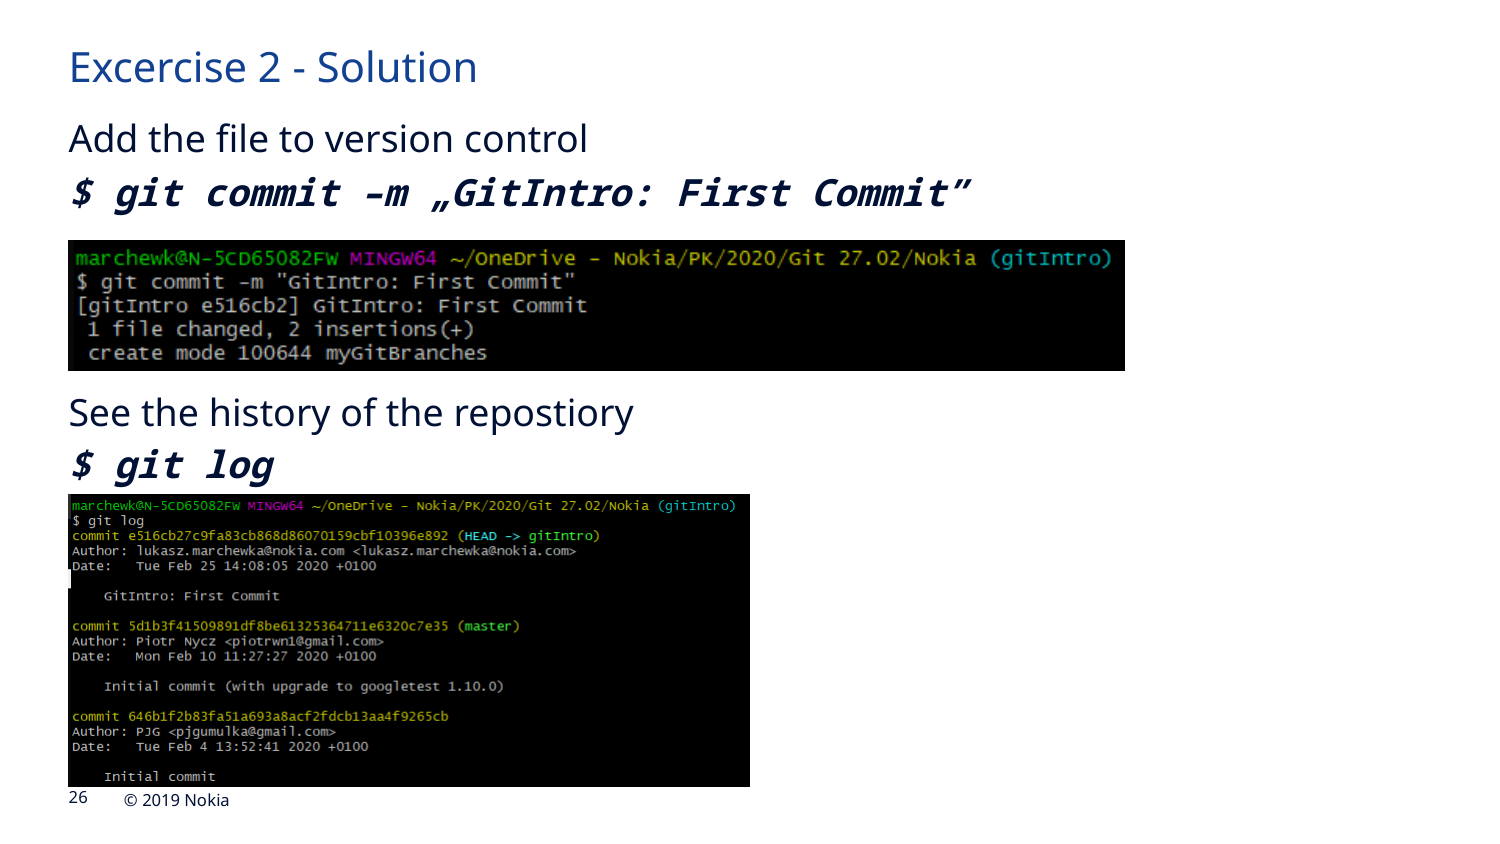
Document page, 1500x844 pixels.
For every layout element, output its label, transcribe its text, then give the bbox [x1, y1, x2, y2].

picture [68, 494, 750, 787]
list Excercise 2 - Solution [68, 46, 1432, 97]
picture [68, 240, 1125, 371]
list Add the file to version control $ git commit –m „GitIntro: First Commit” See the history of the repostiory $ git log [68, 120, 1432, 705]
